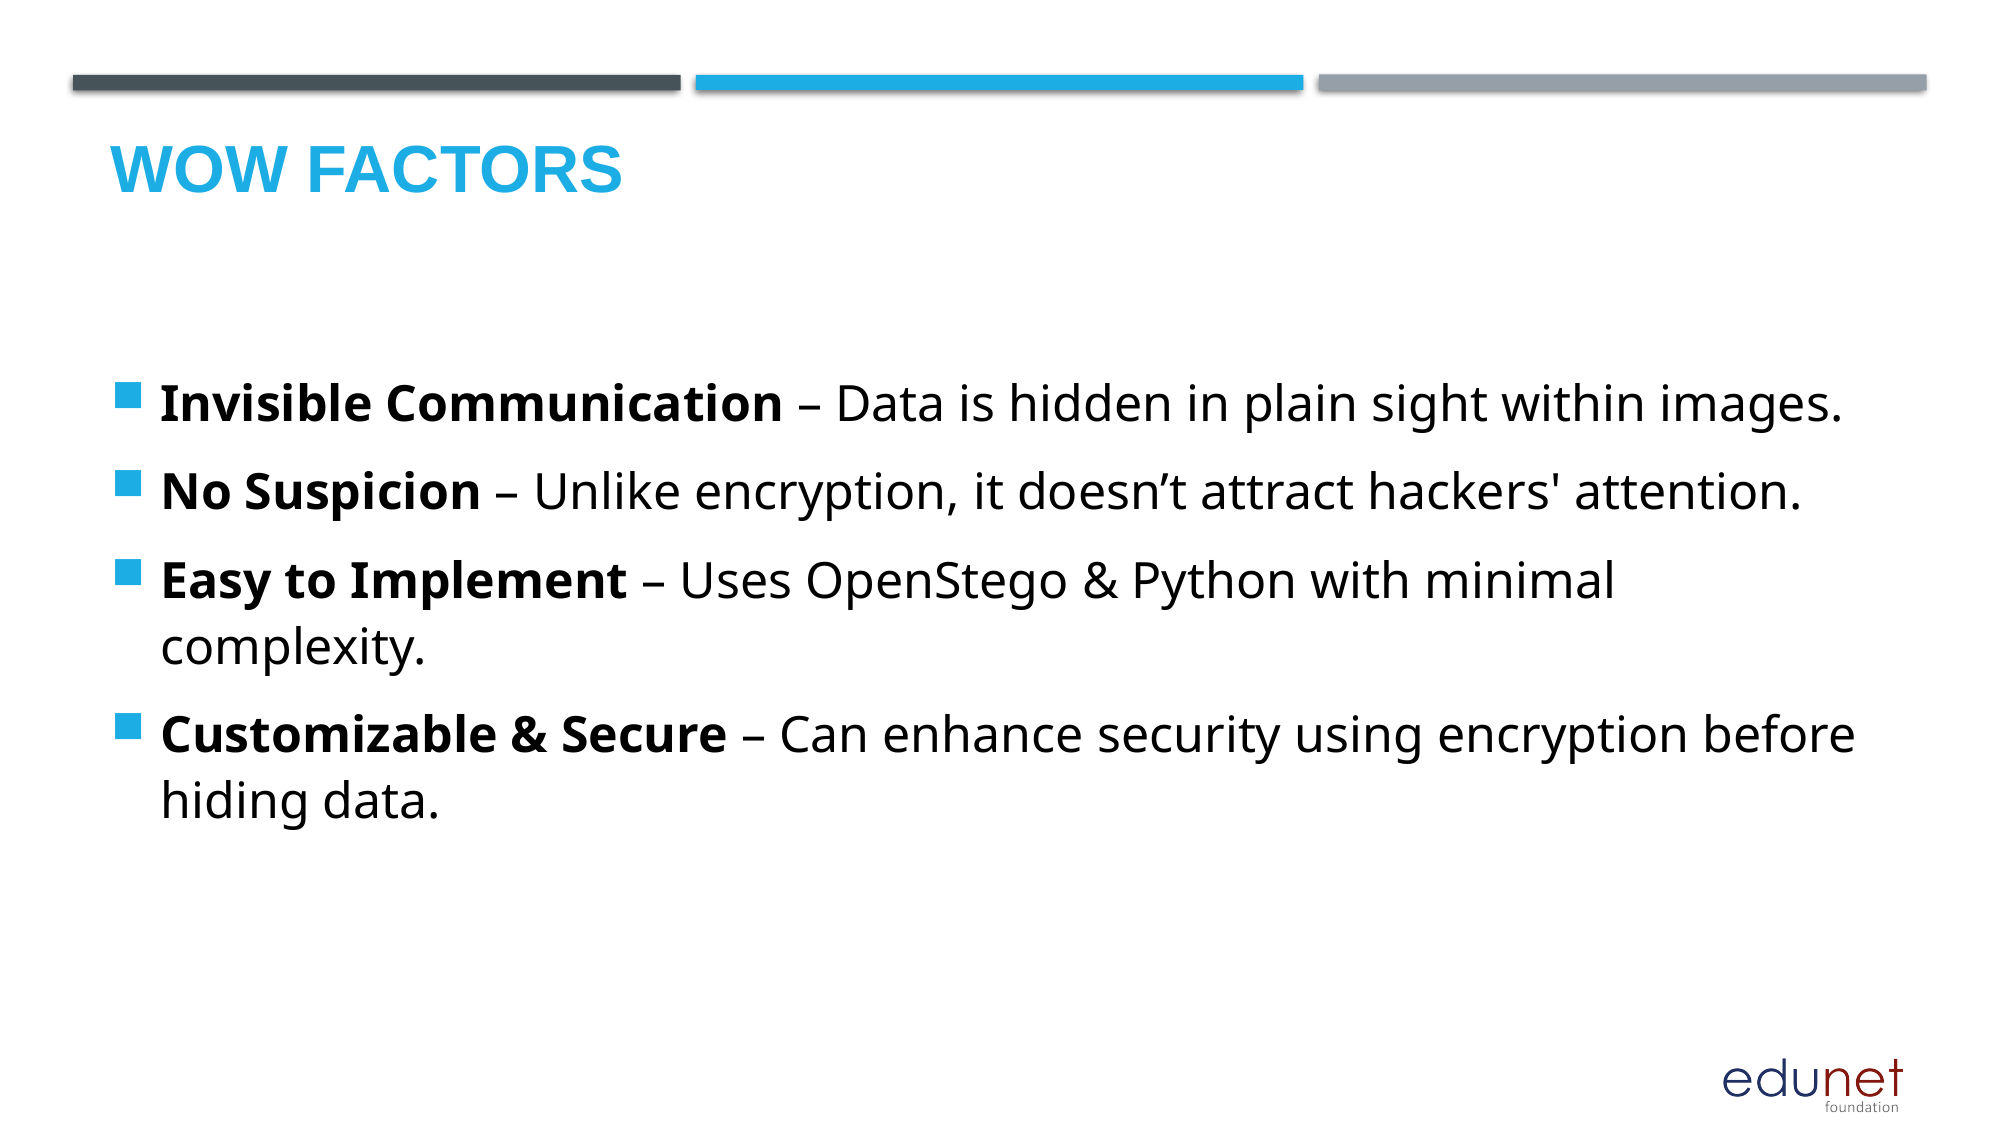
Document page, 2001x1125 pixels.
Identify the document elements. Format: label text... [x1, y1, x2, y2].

picture [1719, 1056, 1905, 1116]
list Invisible Communication – Data is hidden in plain sight within images. No Suspicion – Unlike encryption, it doesn’t attract hackers' attention. Easy to Implement – Uses OpenStego & Python with minimal complexity. Customizable & Secure – Can enhance security using encryption before hiding data. [95, 213, 1905, 981]
title Wow factors [95, 126, 1905, 213]
